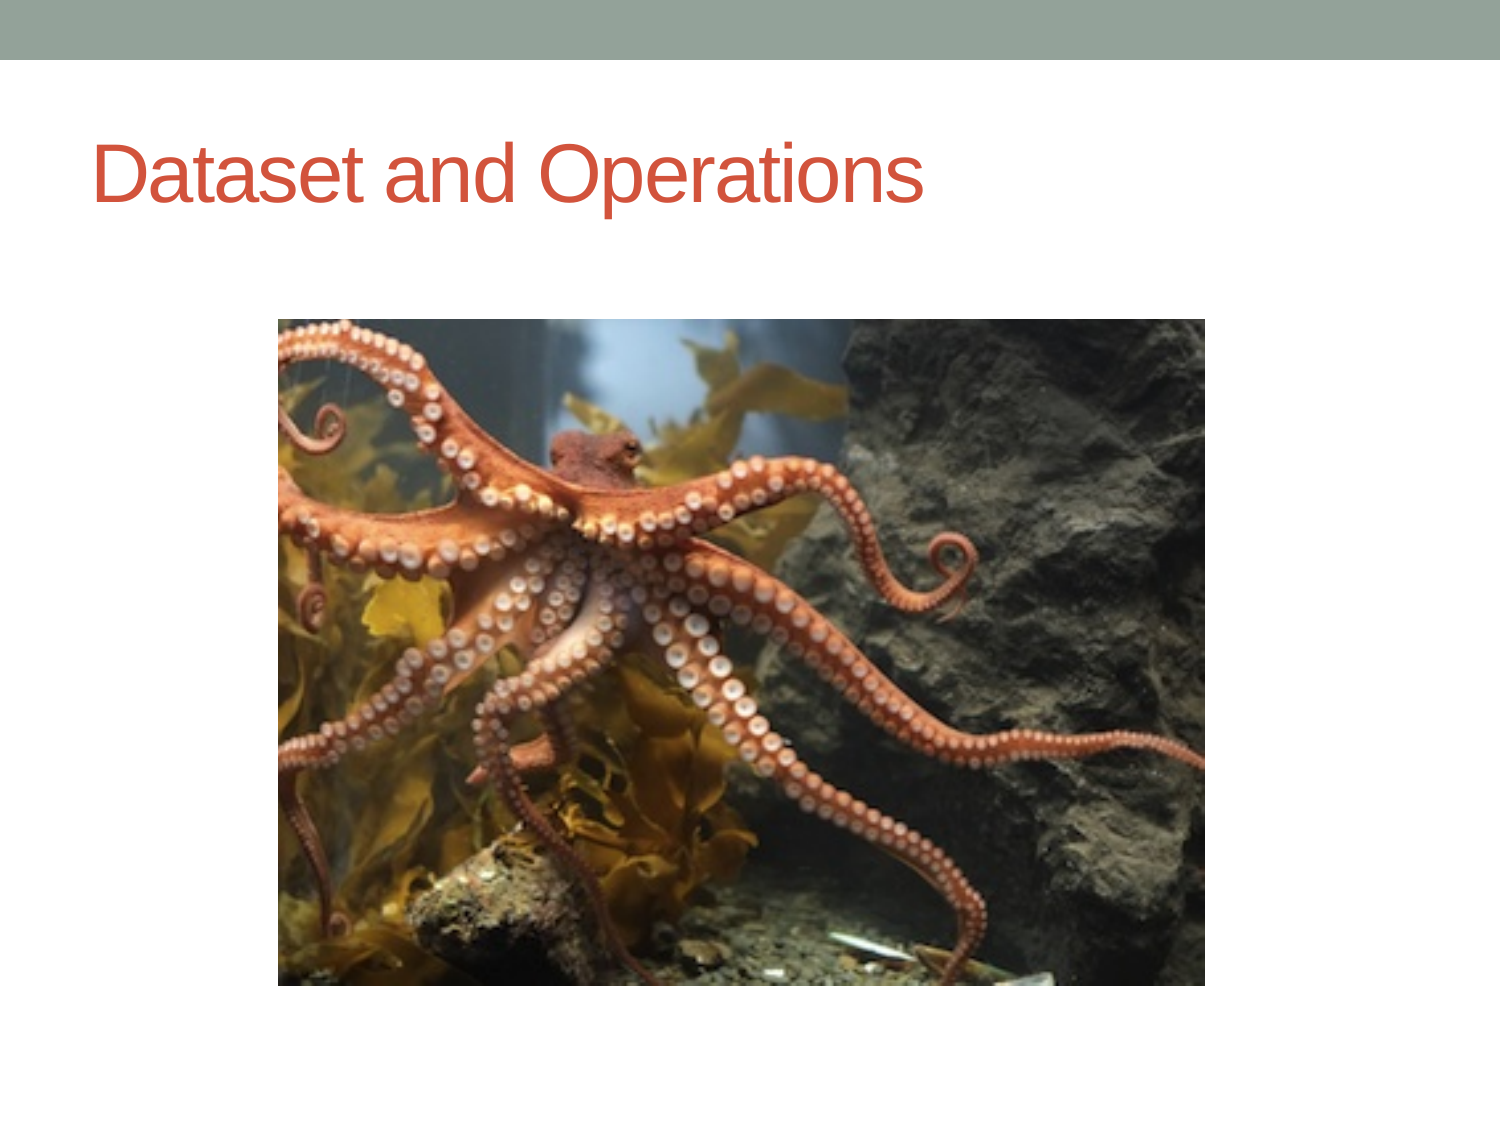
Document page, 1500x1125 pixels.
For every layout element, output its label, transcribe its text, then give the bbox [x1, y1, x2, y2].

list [278, 319, 1205, 987]
title Dataset and Operations [75, 87, 1425, 250]
